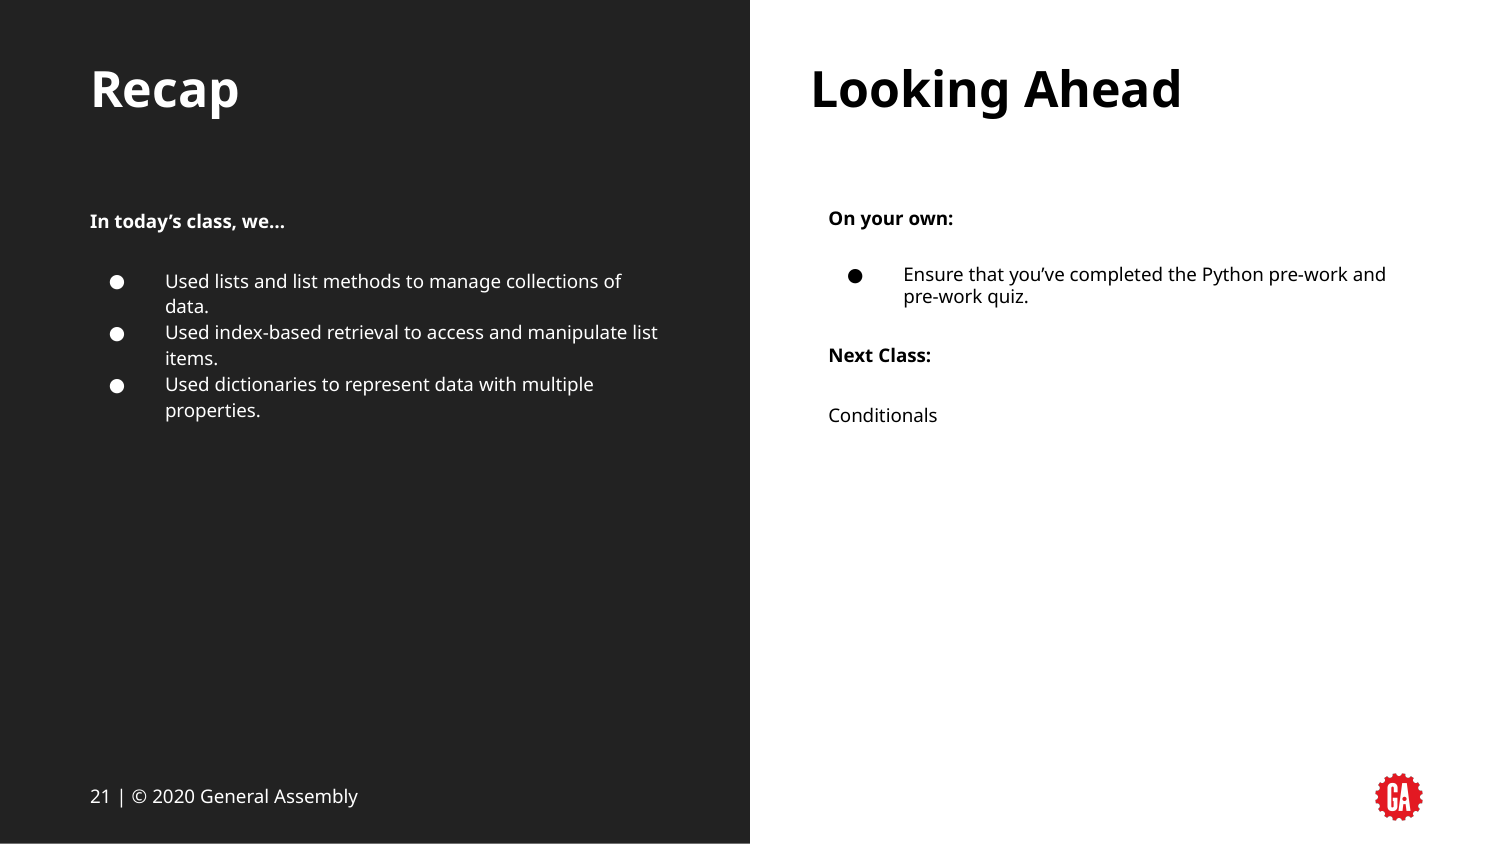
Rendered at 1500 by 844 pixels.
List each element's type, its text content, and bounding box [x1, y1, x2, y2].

list On your own: Ensure that you’ve completed the Python pre-work and pre-work quiz. Next Class: Conditionals [813, 191, 1425, 804]
title Looking Ahead [795, 42, 1352, 138]
slide_number ‹#› | © 2020 General Assembly [75, 764, 465, 830]
picture [1373, 804, 1425, 823]
title Recap [75, 42, 632, 138]
list In today’s class, we… Used lists and list methods to manage collections of data. Used index-based retrieval to access and manipulate list items. Used dictionaries to represent data with multiple properties. [75, 191, 676, 648]
